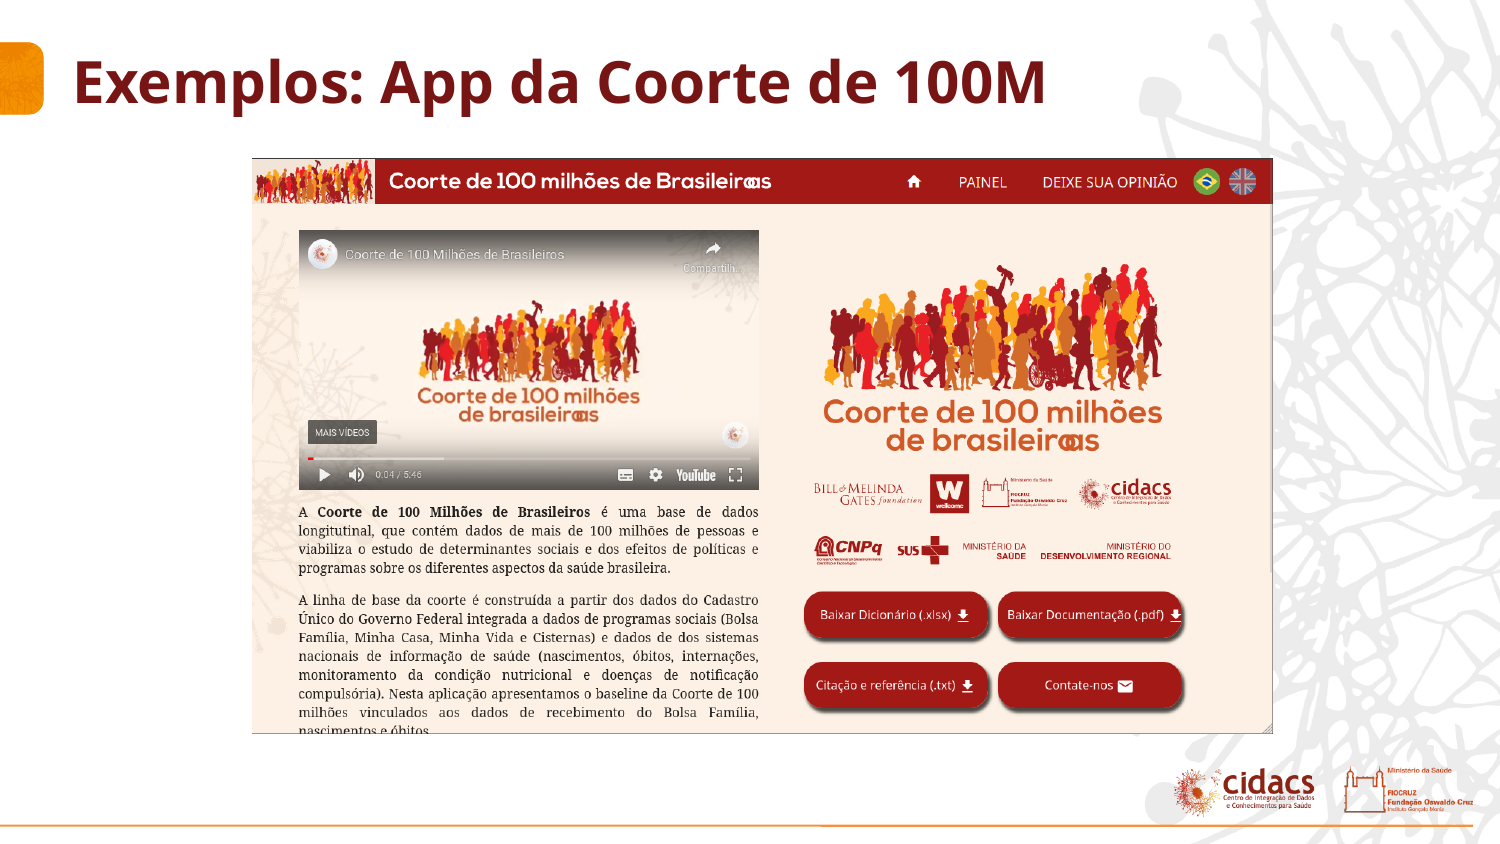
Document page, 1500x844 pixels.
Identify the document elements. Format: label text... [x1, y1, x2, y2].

picture [252, 0, 1500, 844]
title Exemplos: App da Coorte de 100M [57, 39, 1472, 121]
picture [0, 42, 44, 115]
